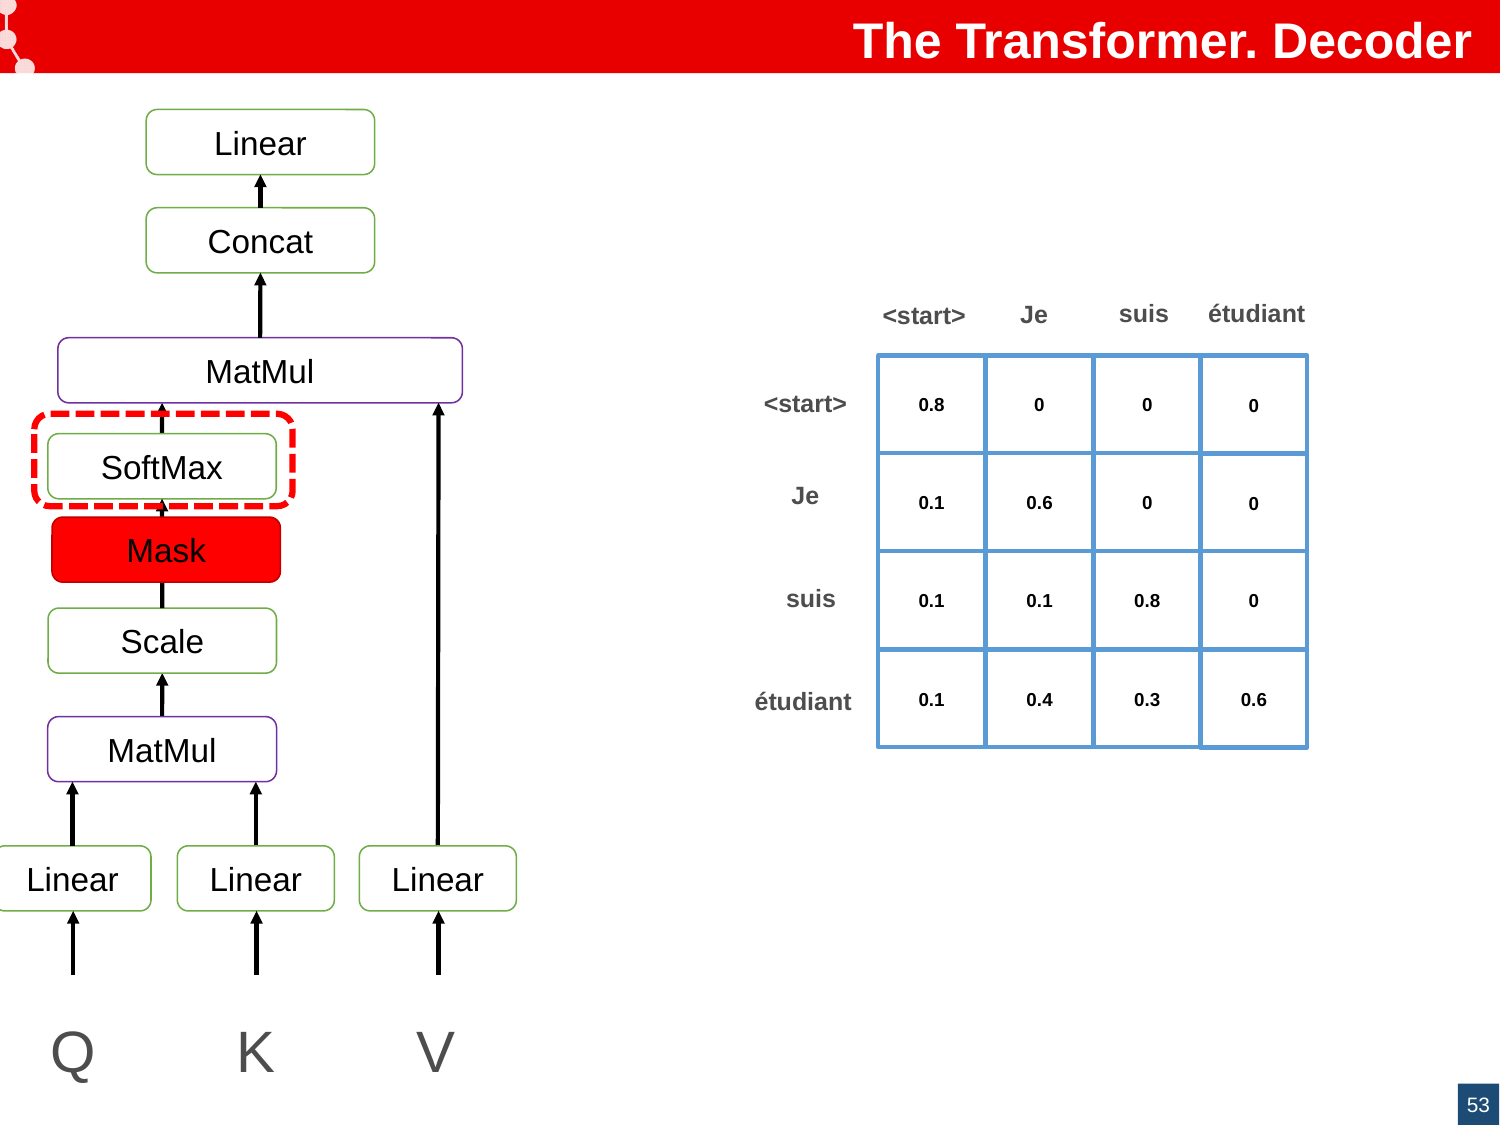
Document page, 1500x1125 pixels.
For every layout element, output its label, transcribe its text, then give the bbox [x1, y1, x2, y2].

text_box Concat [146, 207, 375, 273]
text_box Q [35, 1014, 111, 1084]
text_box étudiant [728, 677, 878, 731]
text_box Mask [166, 517, 281, 583]
text_box 0.3 [1092, 648, 1198, 749]
text_box 0.1 [876, 451, 984, 549]
text_box V [398, 1014, 474, 1084]
text_box [34, 413, 293, 507]
text_box 0 [1092, 451, 1198, 549]
text_box suis [737, 575, 886, 628]
text_box 0.1 [876, 549, 984, 648]
text_box 0 [1198, 353, 1309, 452]
text_box 0.6 [1198, 648, 1309, 750]
text_box 0.4 [984, 648, 1092, 749]
text_box <start> [731, 380, 880, 433]
text_box 0 [984, 353, 1092, 451]
text_box 0 [1092, 353, 1198, 451]
text_box 0 [1198, 549, 1309, 648]
text_box MatMul [47, 716, 277, 782]
text_box 0.1 [876, 648, 984, 749]
text_box 0.8 [1092, 549, 1198, 648]
text_box MatMul [57, 337, 463, 403]
text_box Linear [146, 109, 375, 175]
slide_number 53 [1457, 1083, 1500, 1125]
text_box Scale [48, 608, 277, 674]
text_box 0 [1198, 452, 1309, 549]
text_box 0.1 [984, 549, 1092, 648]
text_box Je [731, 472, 880, 526]
text_box K [218, 1014, 294, 1084]
text_box <start> [849, 292, 999, 345]
text_box 0.8 [876, 353, 984, 451]
text_box Linear [177, 845, 335, 911]
text_box Linear [359, 845, 517, 911]
text_box Mask [51, 517, 157, 583]
text_box Je [959, 291, 1109, 344]
text_box 0.6 [984, 451, 1092, 549]
text_box Linear [0, 845, 152, 911]
text_box étudiant [1182, 290, 1331, 343]
title The Transformer. Decoder [212, 13, 1488, 64]
text_box suis [1069, 290, 1182, 343]
